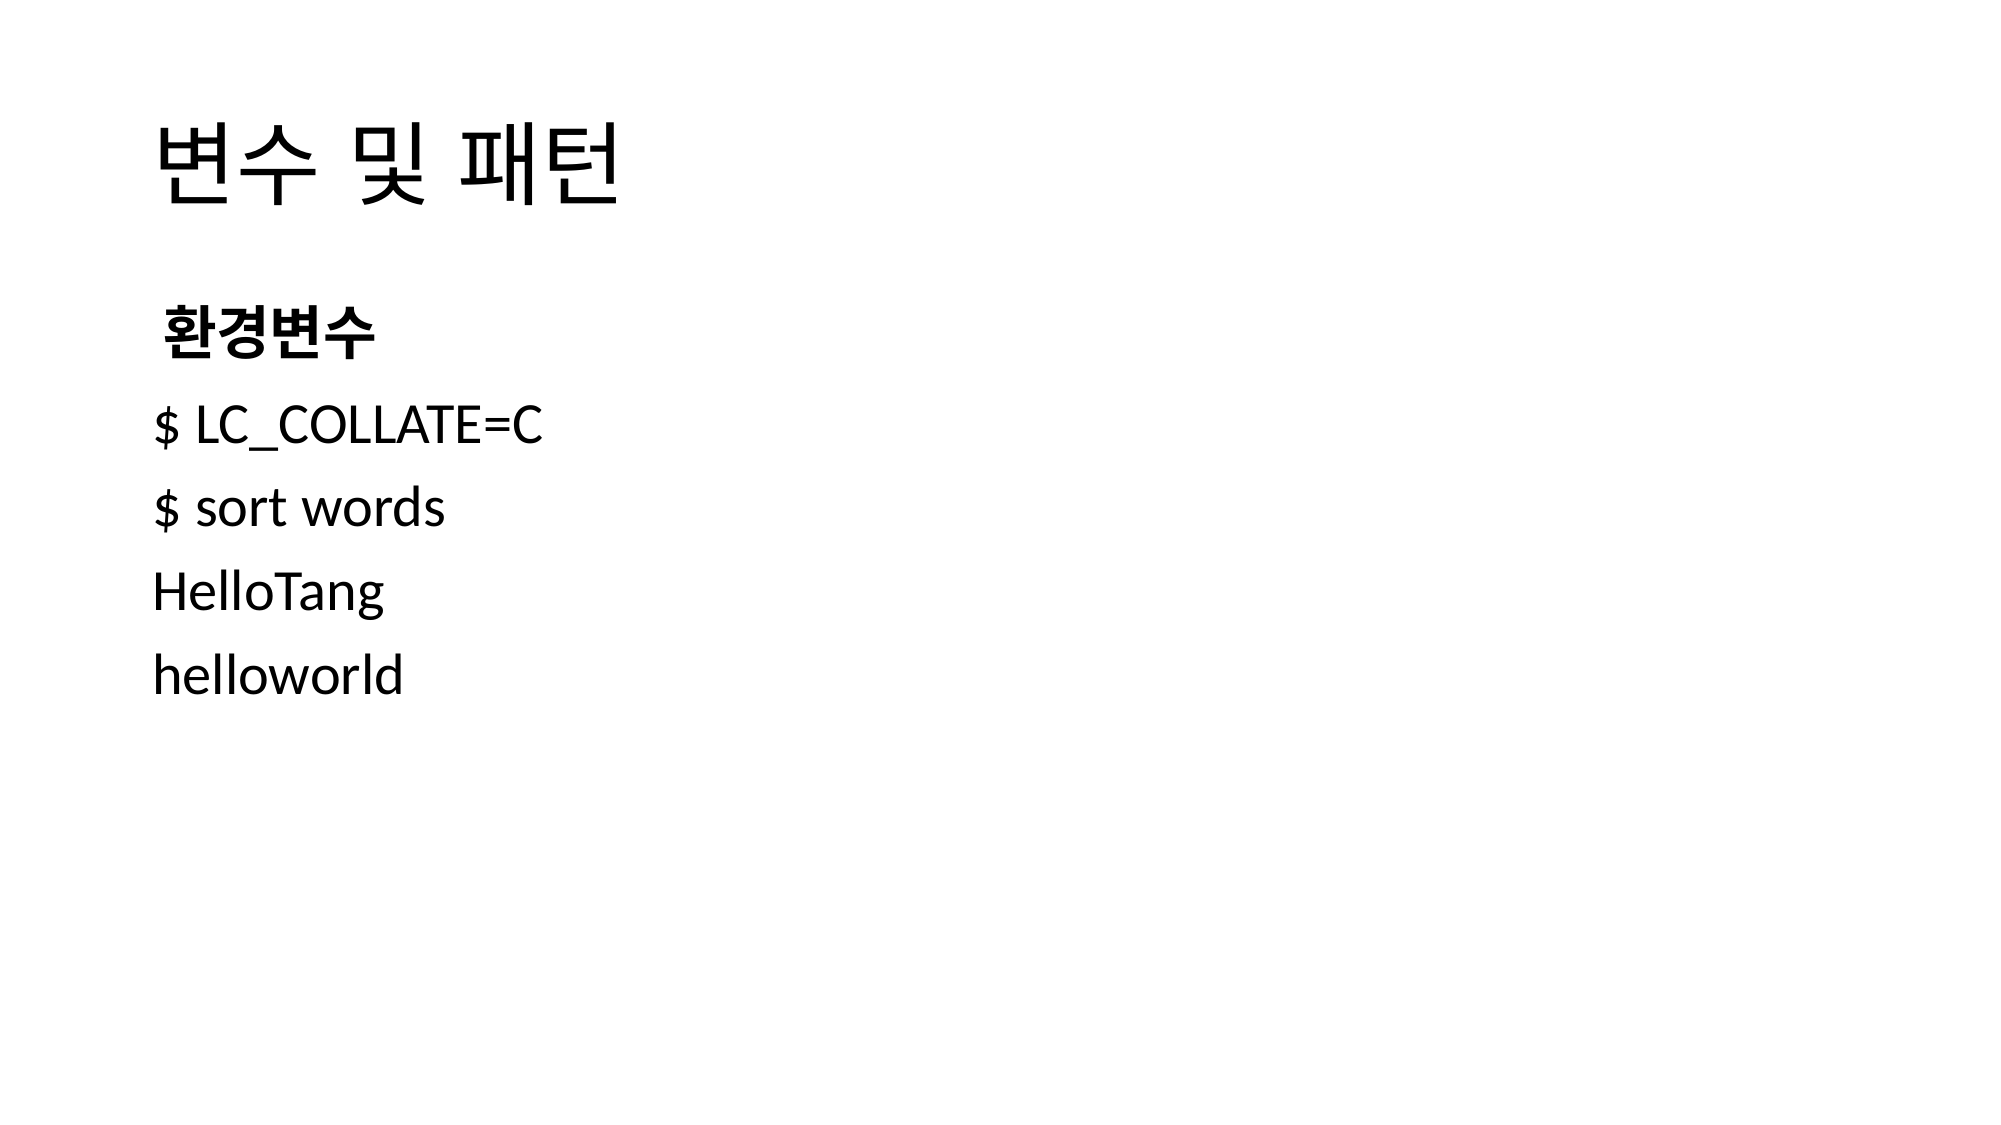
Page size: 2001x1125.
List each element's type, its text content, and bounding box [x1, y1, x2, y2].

text_box 환경변수 [148, 288, 393, 374]
list $ LC_COLLATE=C $ sort words HelloTang helloworld [137, 385, 1863, 1014]
title 변수 및 패턴 [137, 59, 1863, 278]
